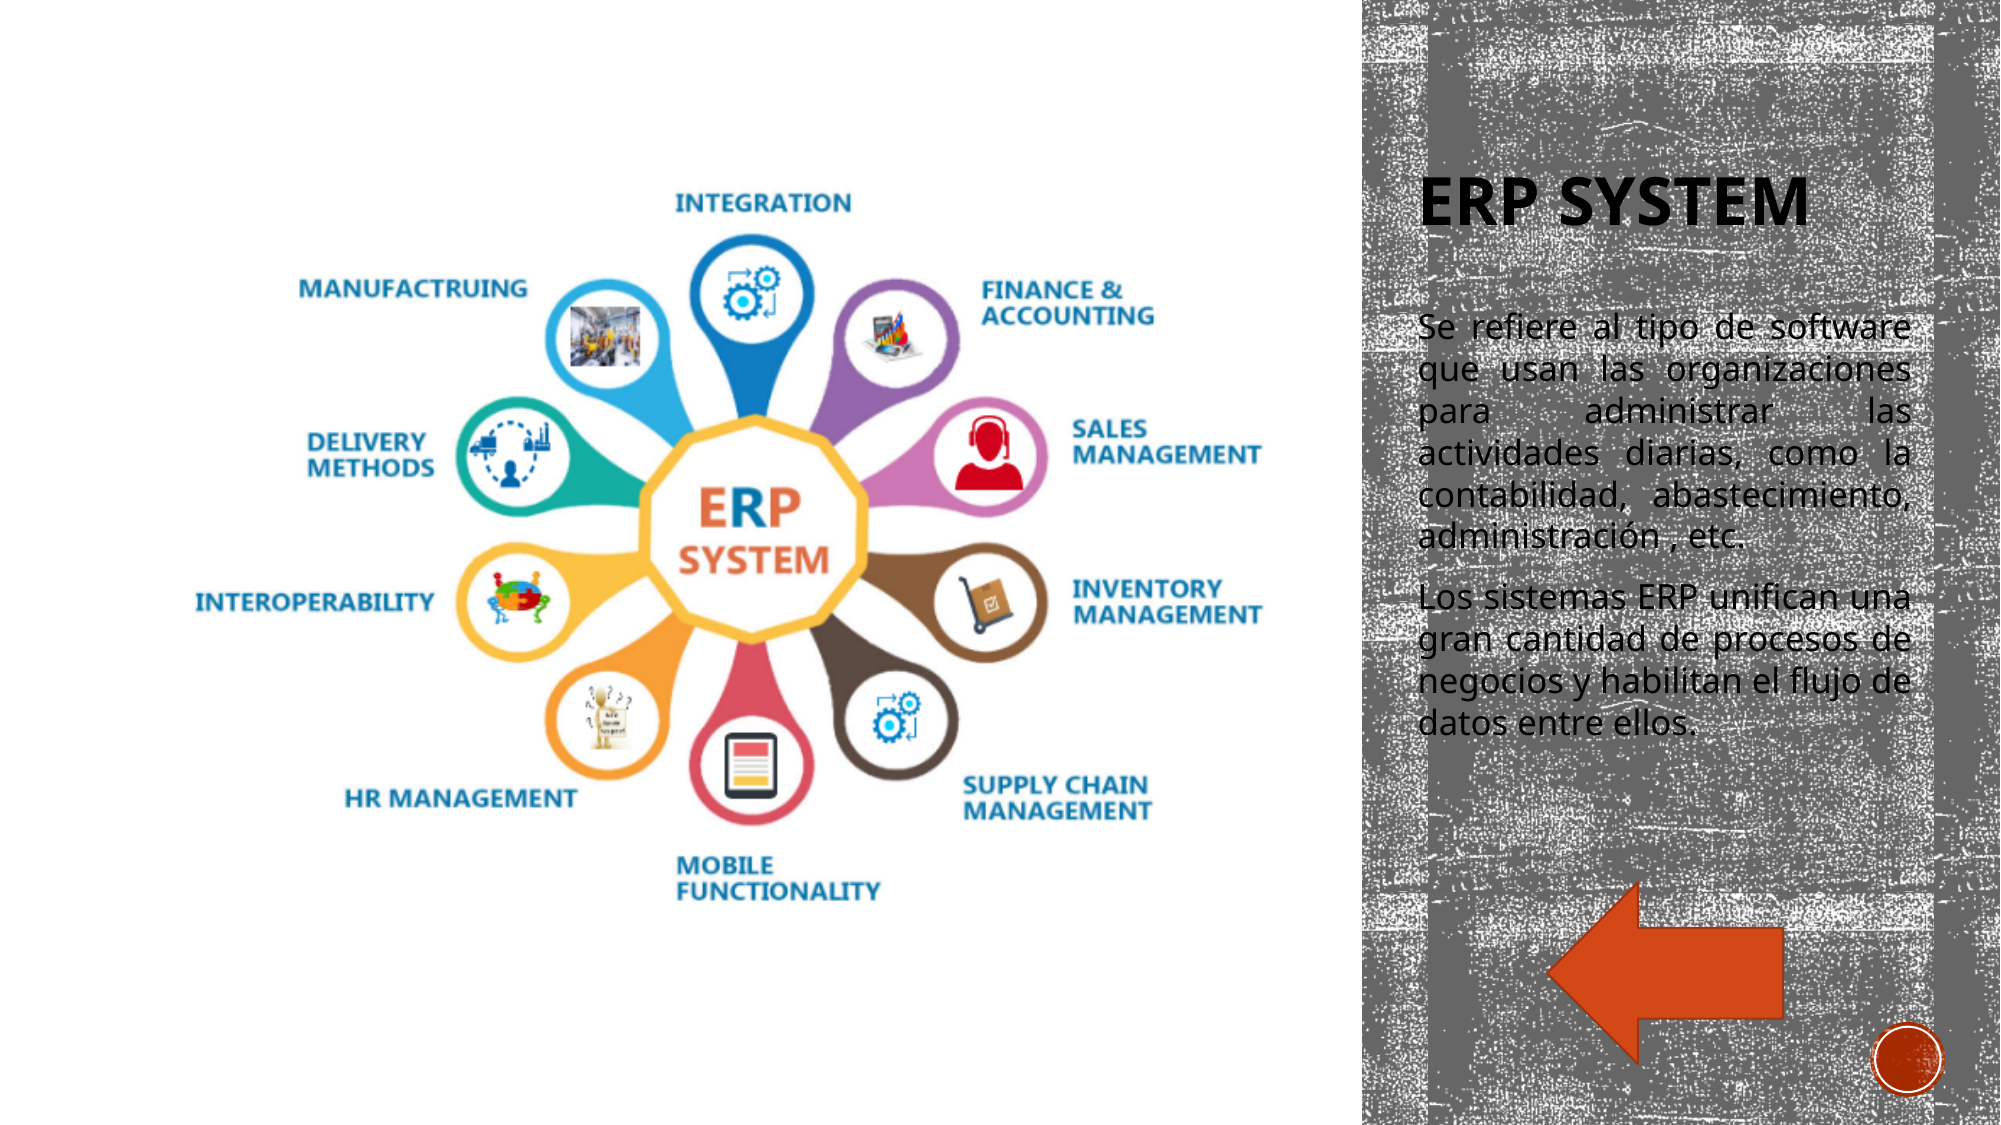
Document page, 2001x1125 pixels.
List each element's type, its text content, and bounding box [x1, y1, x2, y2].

list Se refiere al tipo de software que usan las organizaciones para administrar las actividades diarias, como la contabilidad, abastecimiento, administración , etc. Los sistemas ERP unifican una gran cantidad de procesos de negocios y habilitan el flujo de datos entre ellos. [1402, 297, 1928, 838]
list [179, 172, 1283, 937]
title Erp system [1402, 119, 1928, 248]
text_box [1546, 881, 1785, 1066]
